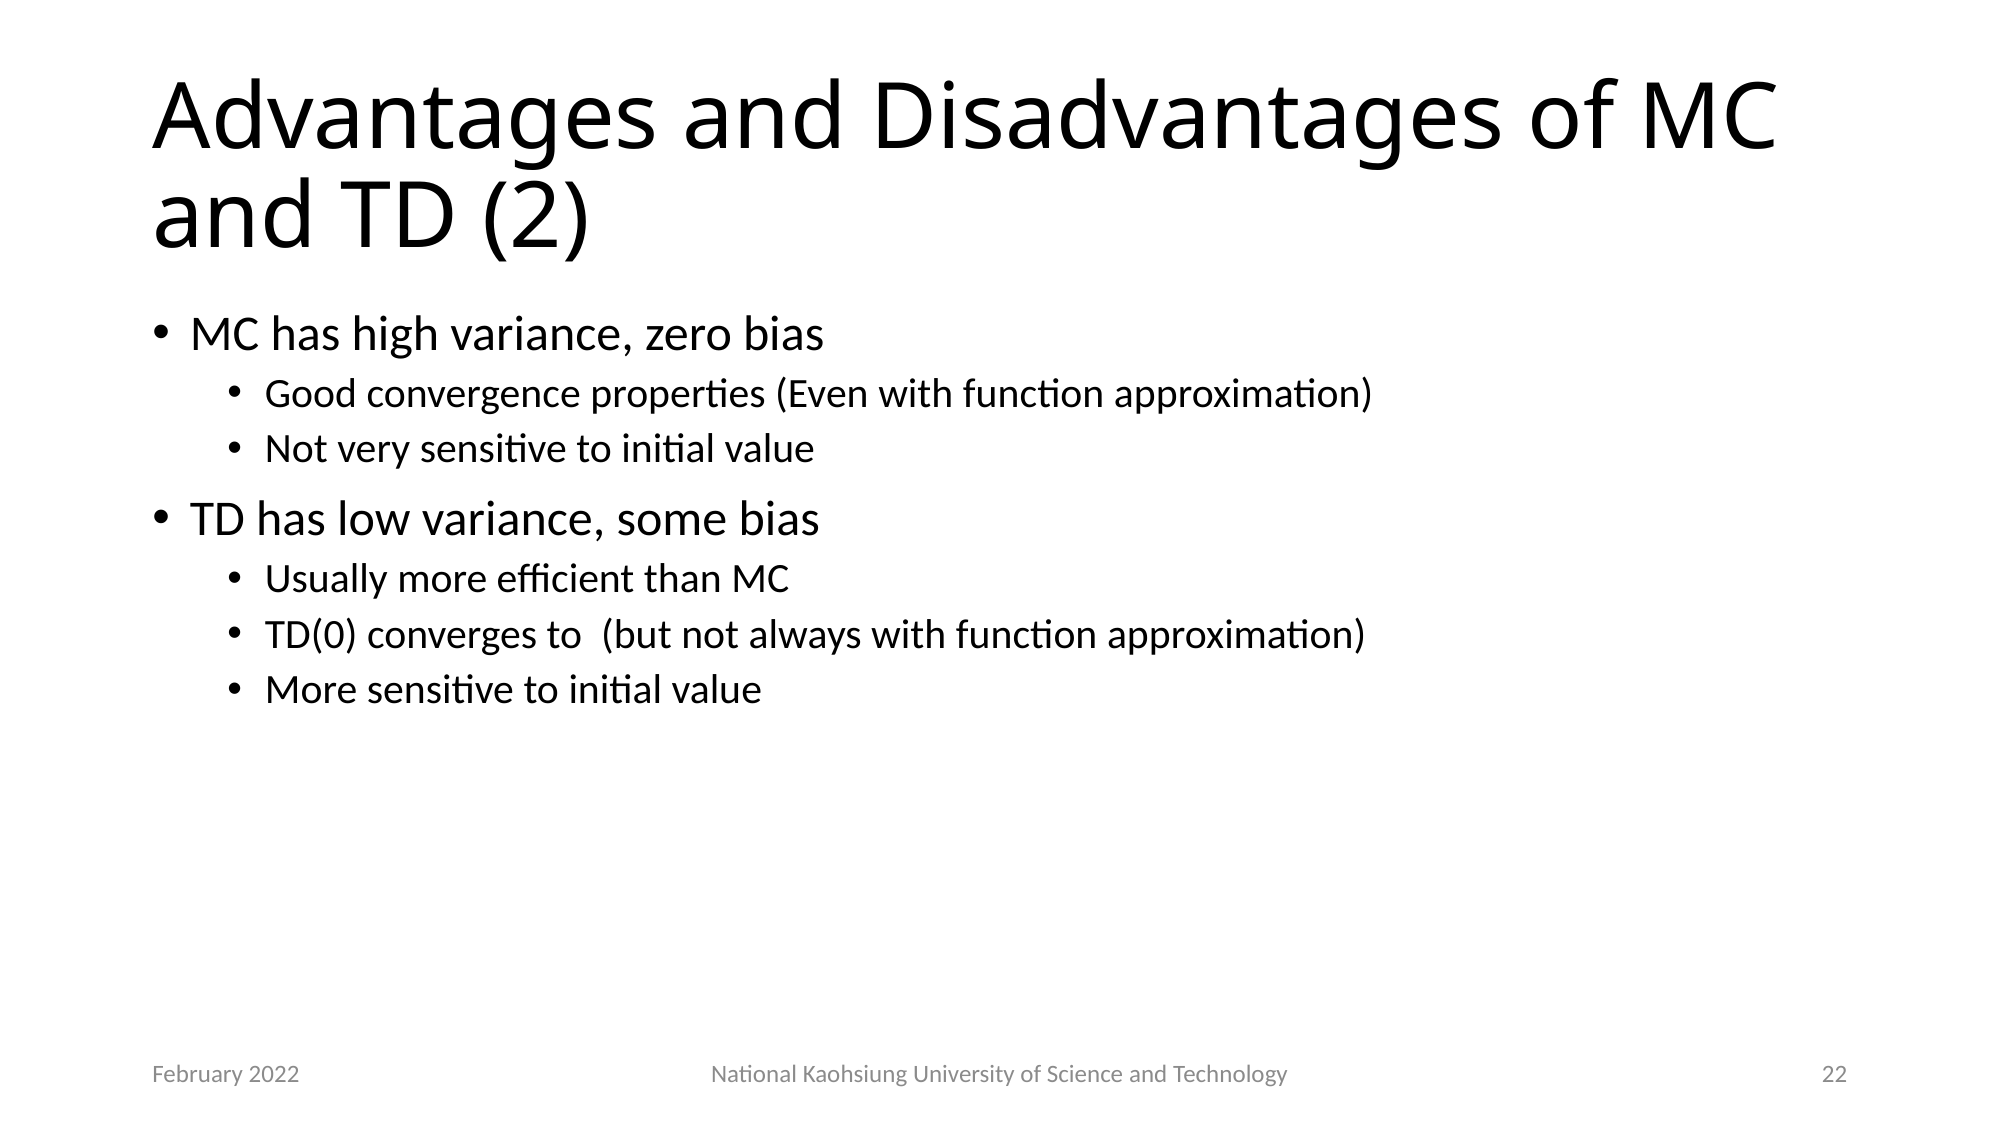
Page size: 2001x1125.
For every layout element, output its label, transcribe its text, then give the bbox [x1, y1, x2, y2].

title Advantages and Disadvantages of MC and TD (2) [137, 59, 1863, 278]
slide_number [137, 1042, 588, 1103]
footer National Kaohsiung University of Science and Technology [662, 1042, 1338, 1103]
slide_number 22 [1412, 1042, 1863, 1103]
